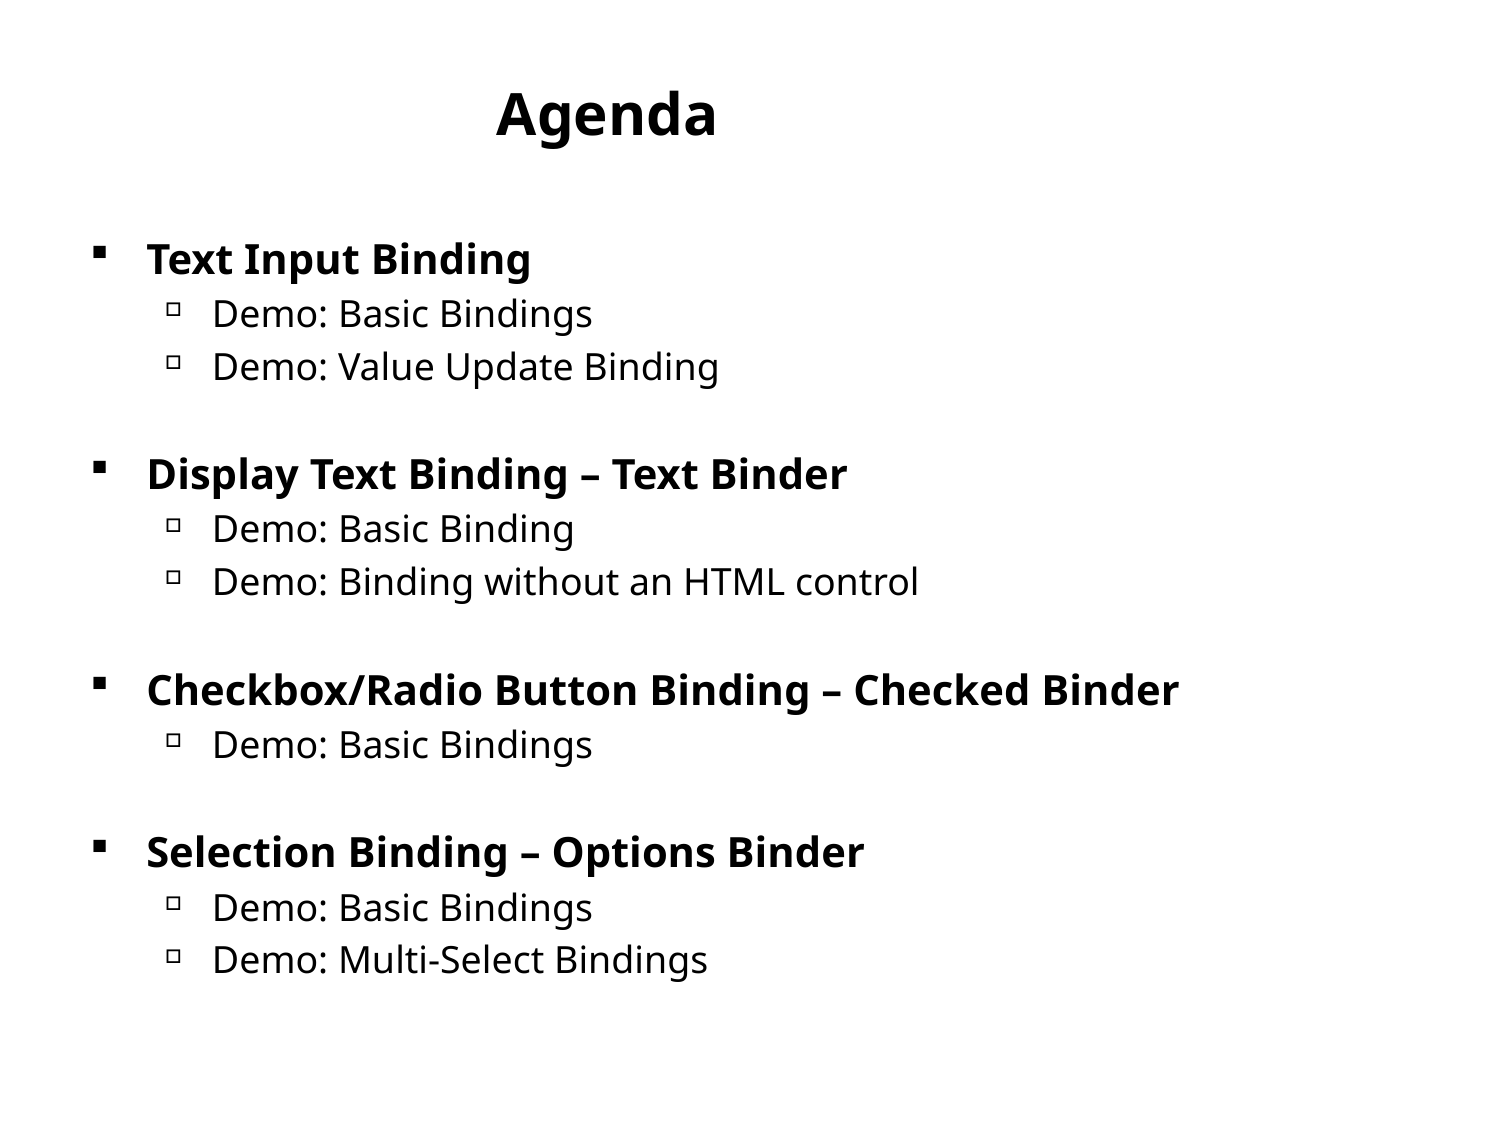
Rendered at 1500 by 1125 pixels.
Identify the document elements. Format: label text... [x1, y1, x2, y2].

title Agenda [74, 49, 1426, 176]
list Text Input Binding Demo: Basic Bindings Demo: Value Update Binding Display Text Binding – Text Binder Demo: Basic Binding Demo: Binding without an HTML control Checkbox/Radio Button Binding – Checked Binder Demo: Basic Bindings Selection Binding – Options Binder Demo: Basic Bindings Demo: Multi-Select Bindings [74, 224, 1426, 963]
